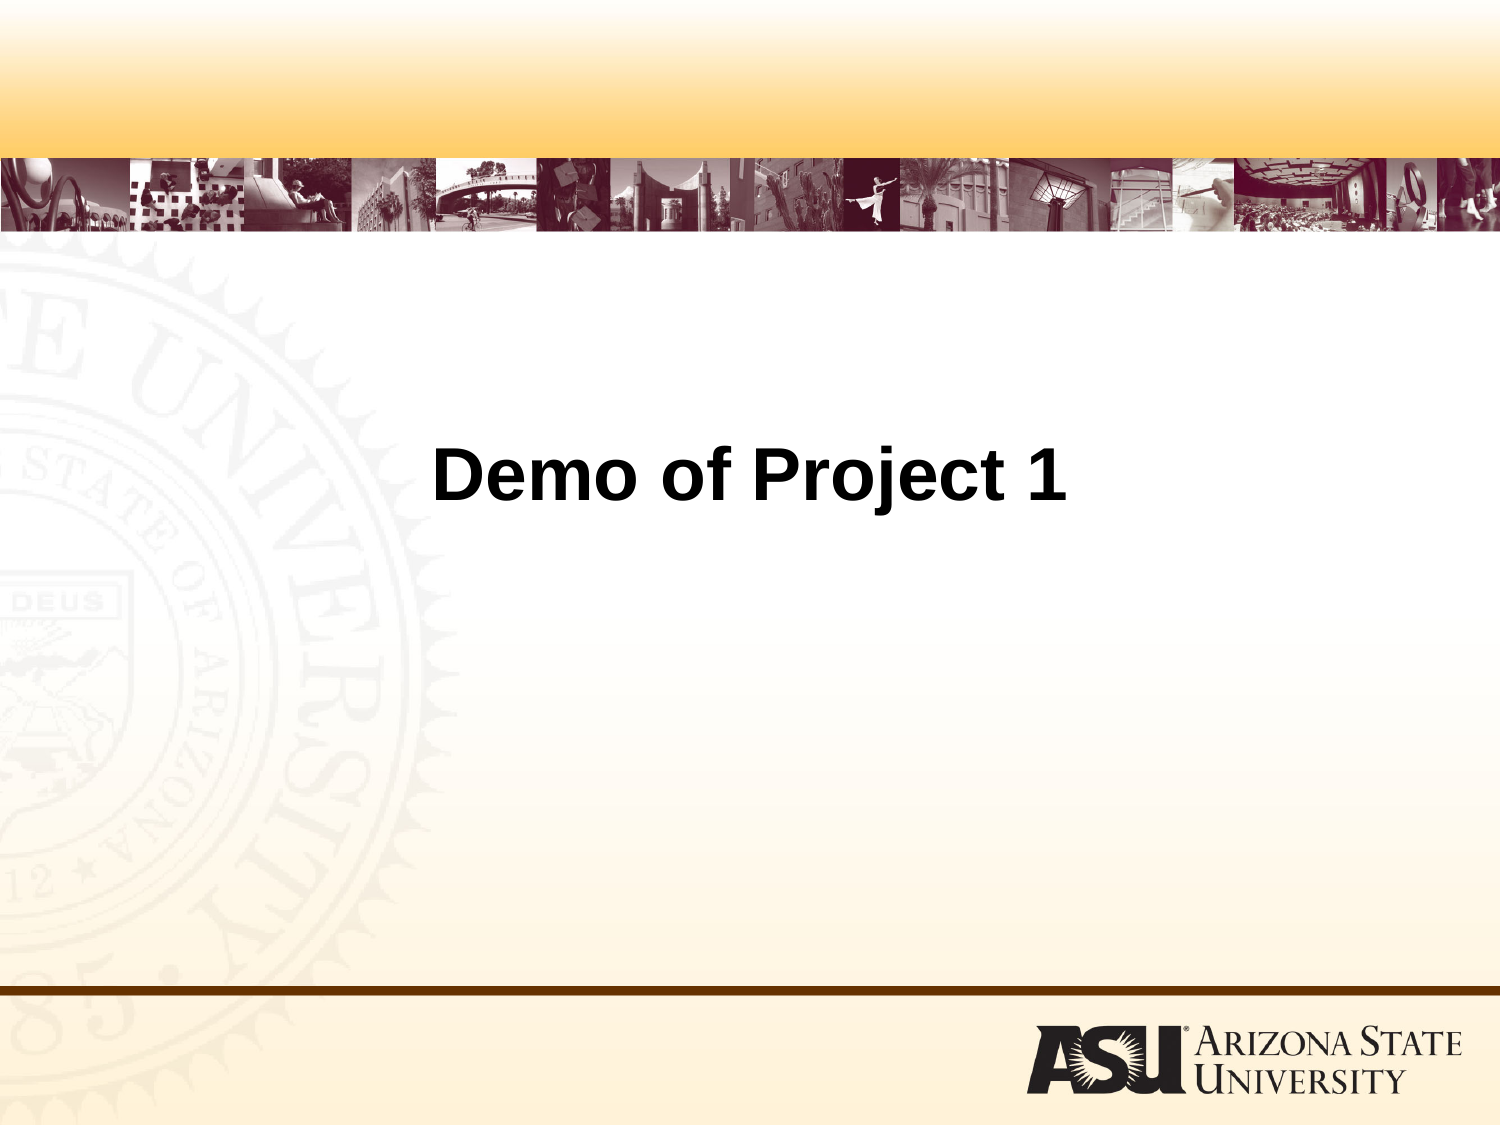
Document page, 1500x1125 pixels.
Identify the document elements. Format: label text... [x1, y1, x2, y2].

title Demo of Project 1 [112, 349, 1388, 591]
picture [0, 0, 1500, 1125]
